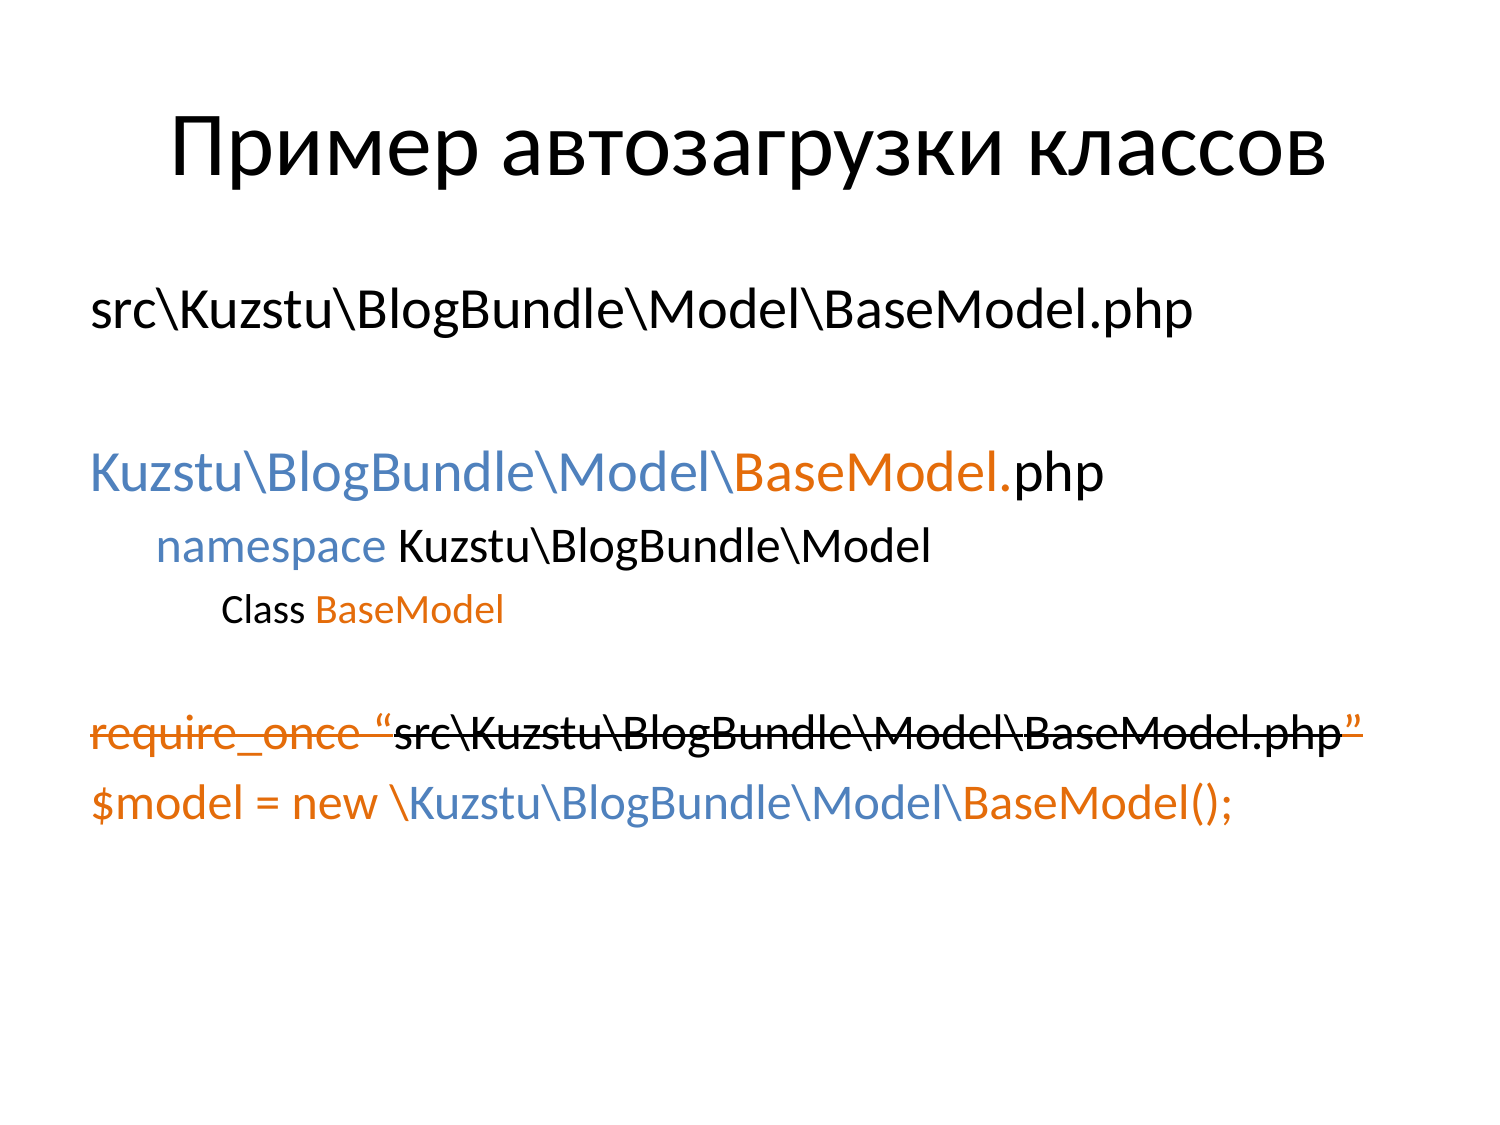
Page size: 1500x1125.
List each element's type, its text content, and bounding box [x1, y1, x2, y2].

list src\Kuzstu\BlogBundle\Model\BaseModel.php Kuzstu\BlogBundle\Model\BaseModel.php namespace Kuzstu\BlogBundle\Model Class BaseModel require_once “src\Kuzstu\BlogBundle\Model\BaseModel.php” $model = new \Kuzstu\BlogBundle\Model\BaseModel(); [75, 262, 1425, 1005]
title Пример автозагрузки классов [75, 45, 1425, 233]
